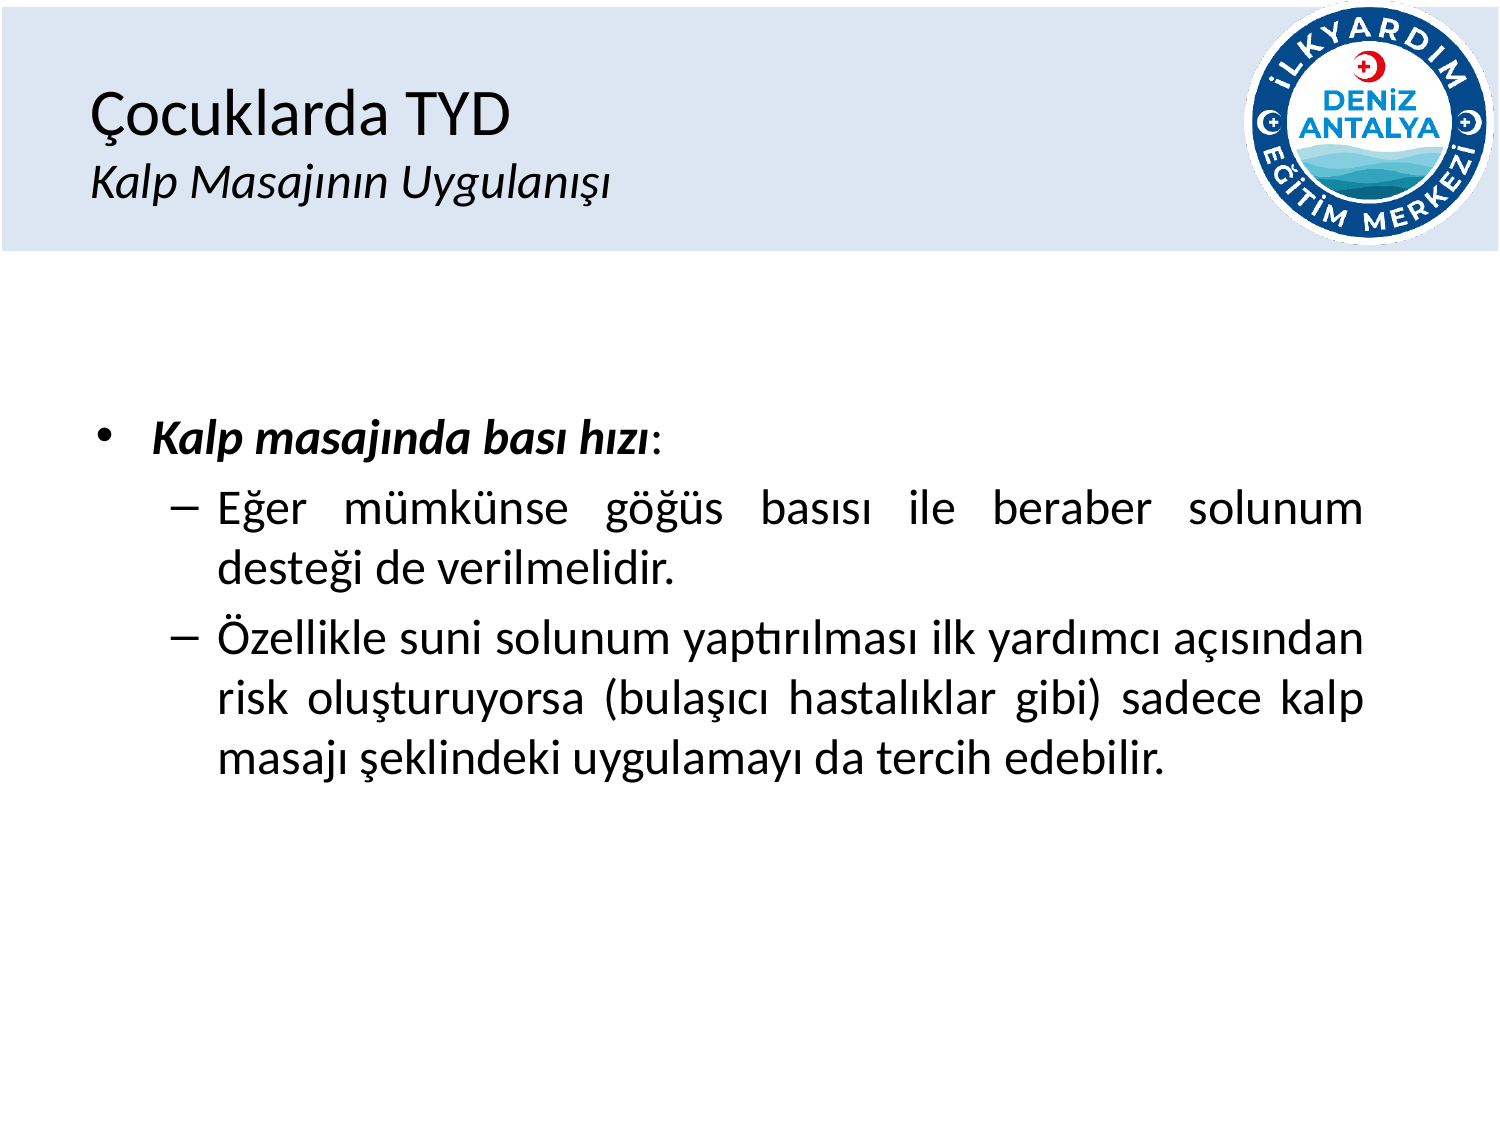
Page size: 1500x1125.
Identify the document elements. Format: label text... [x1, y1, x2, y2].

title Çocuklarda TYD Kalp Masajının Uygulanışı [75, 45, 1239, 233]
text_box [0, 5, 1247, 253]
picture [1244, 0, 1494, 245]
text_box [1491, 5, 1500, 253]
text_box Kalp masajında bası hızı: Eğer mümkünse göğüs basısı ile beraber solunum desteği de verilmelidir. Özellikle suni solunum yaptırılması ilk yardımcı açısından risk oluşturuyorsa (bulaşıcı hastalıklar gibi) sadece kalp masajı şeklindeki uygulamayı da tercih edebilir. [80, 397, 1381, 764]
